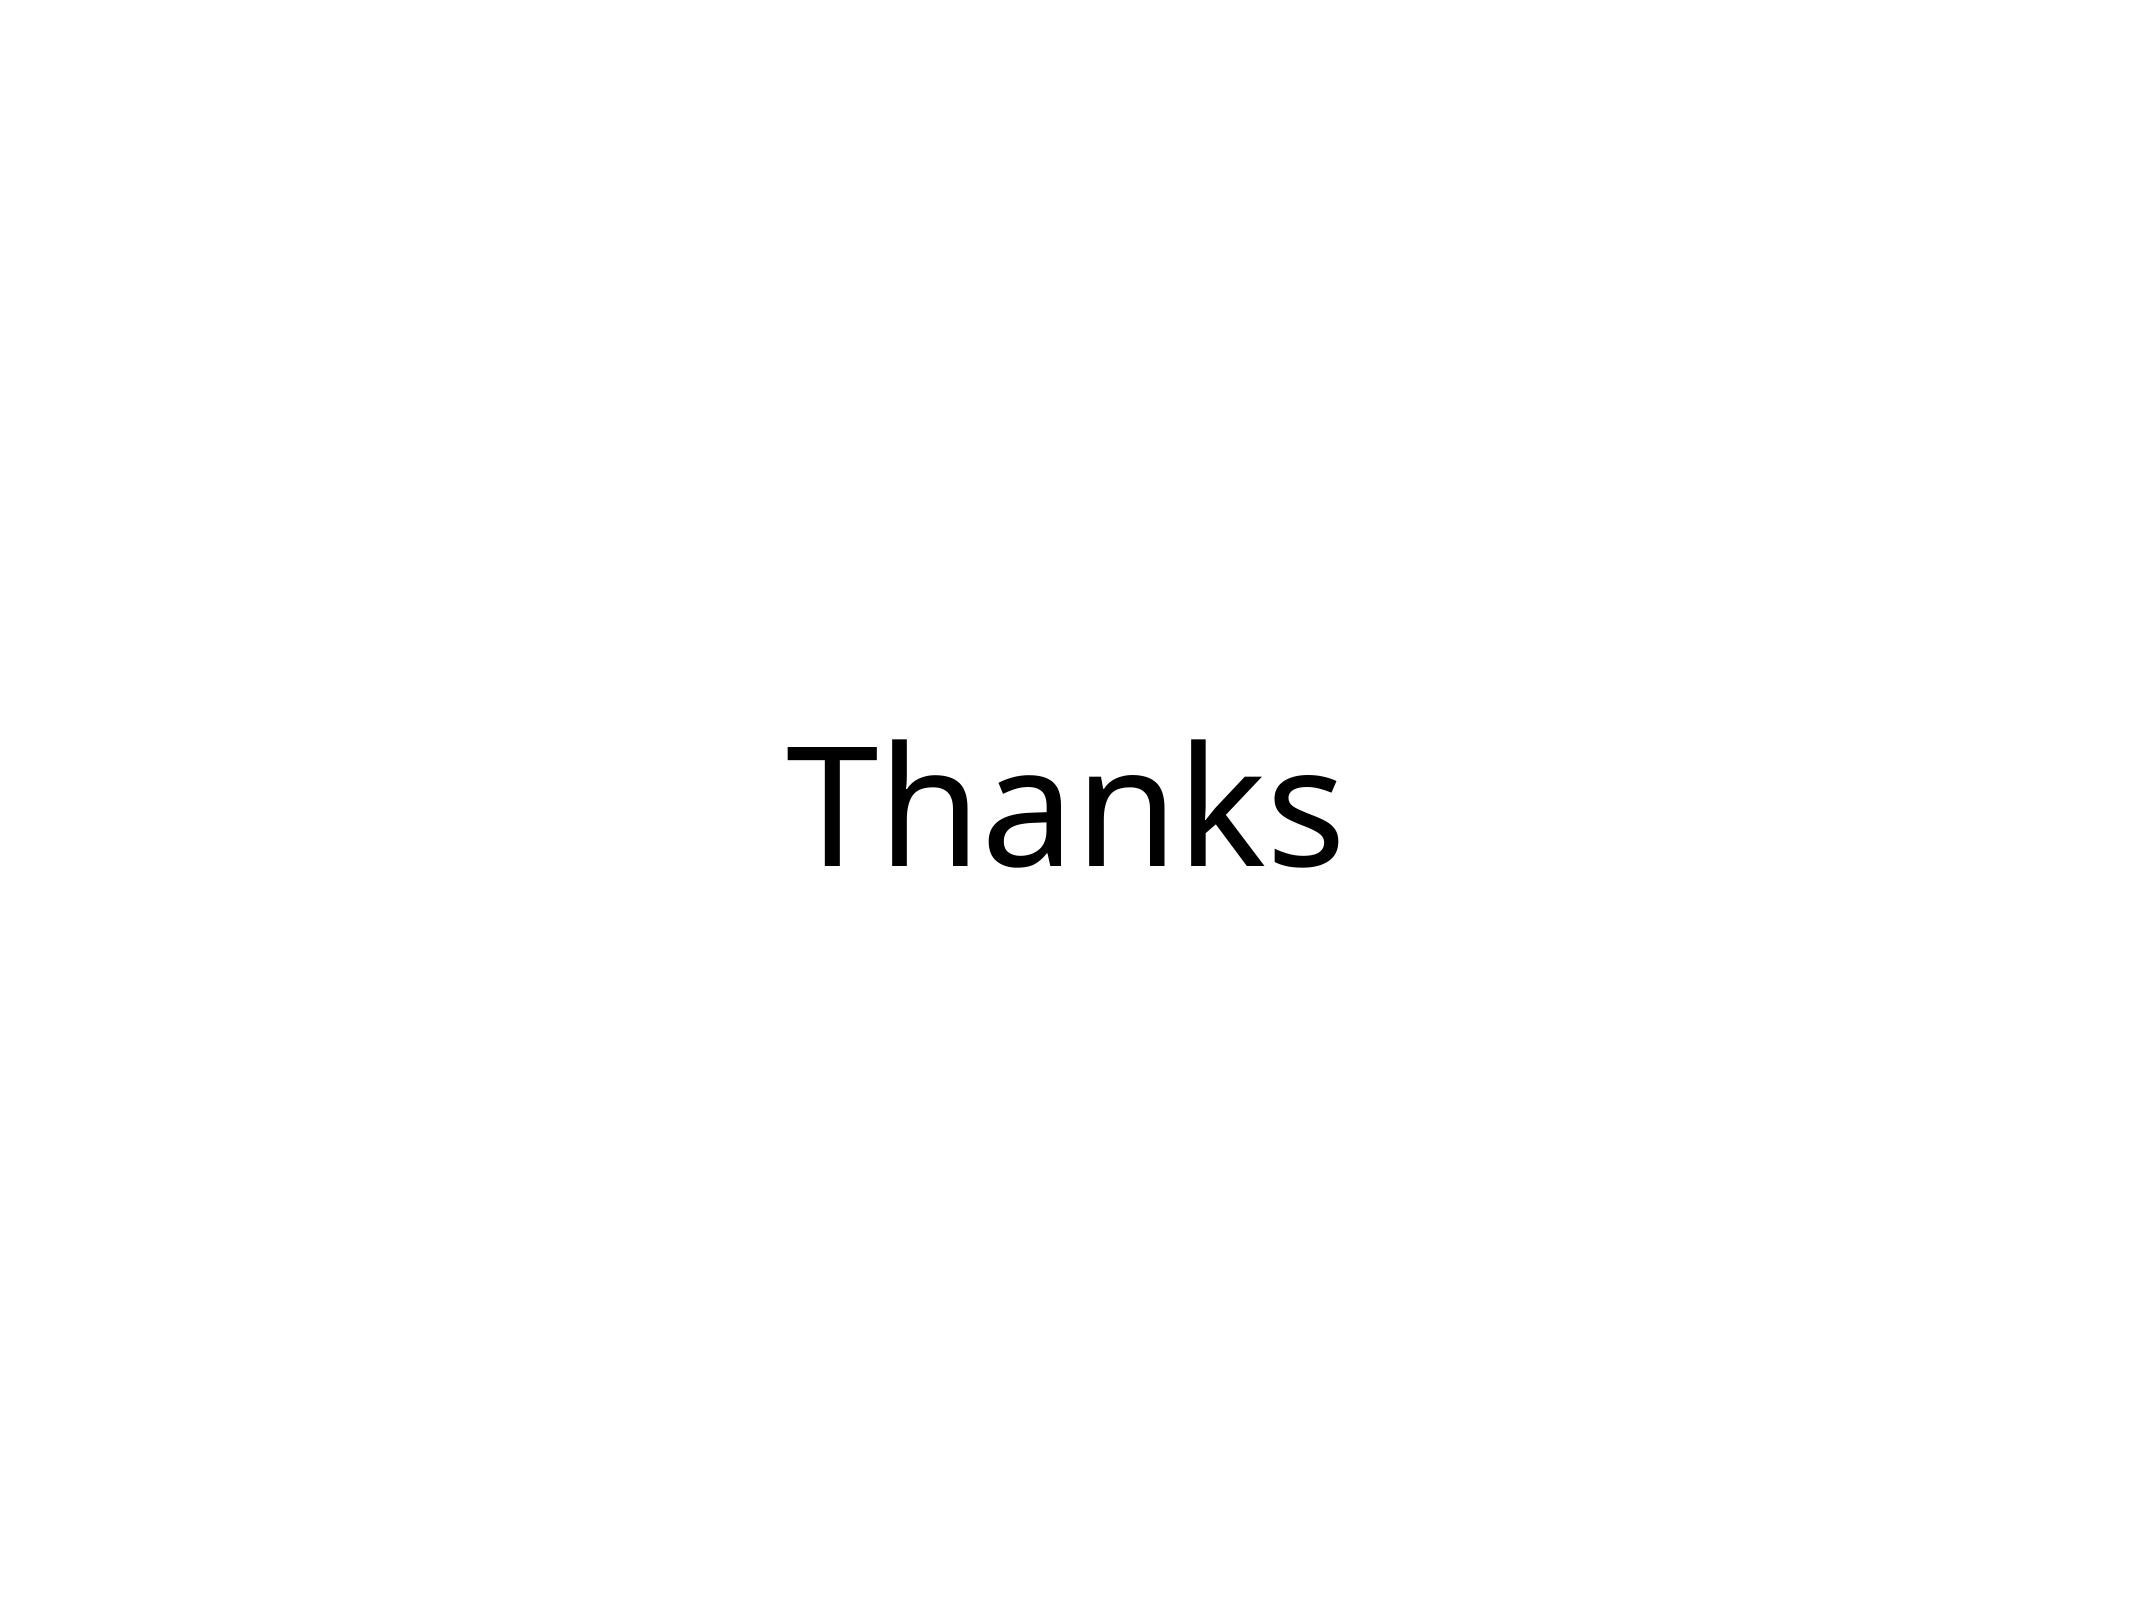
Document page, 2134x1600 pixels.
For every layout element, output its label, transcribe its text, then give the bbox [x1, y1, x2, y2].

title Thanks [207, 528, 1926, 1072]
